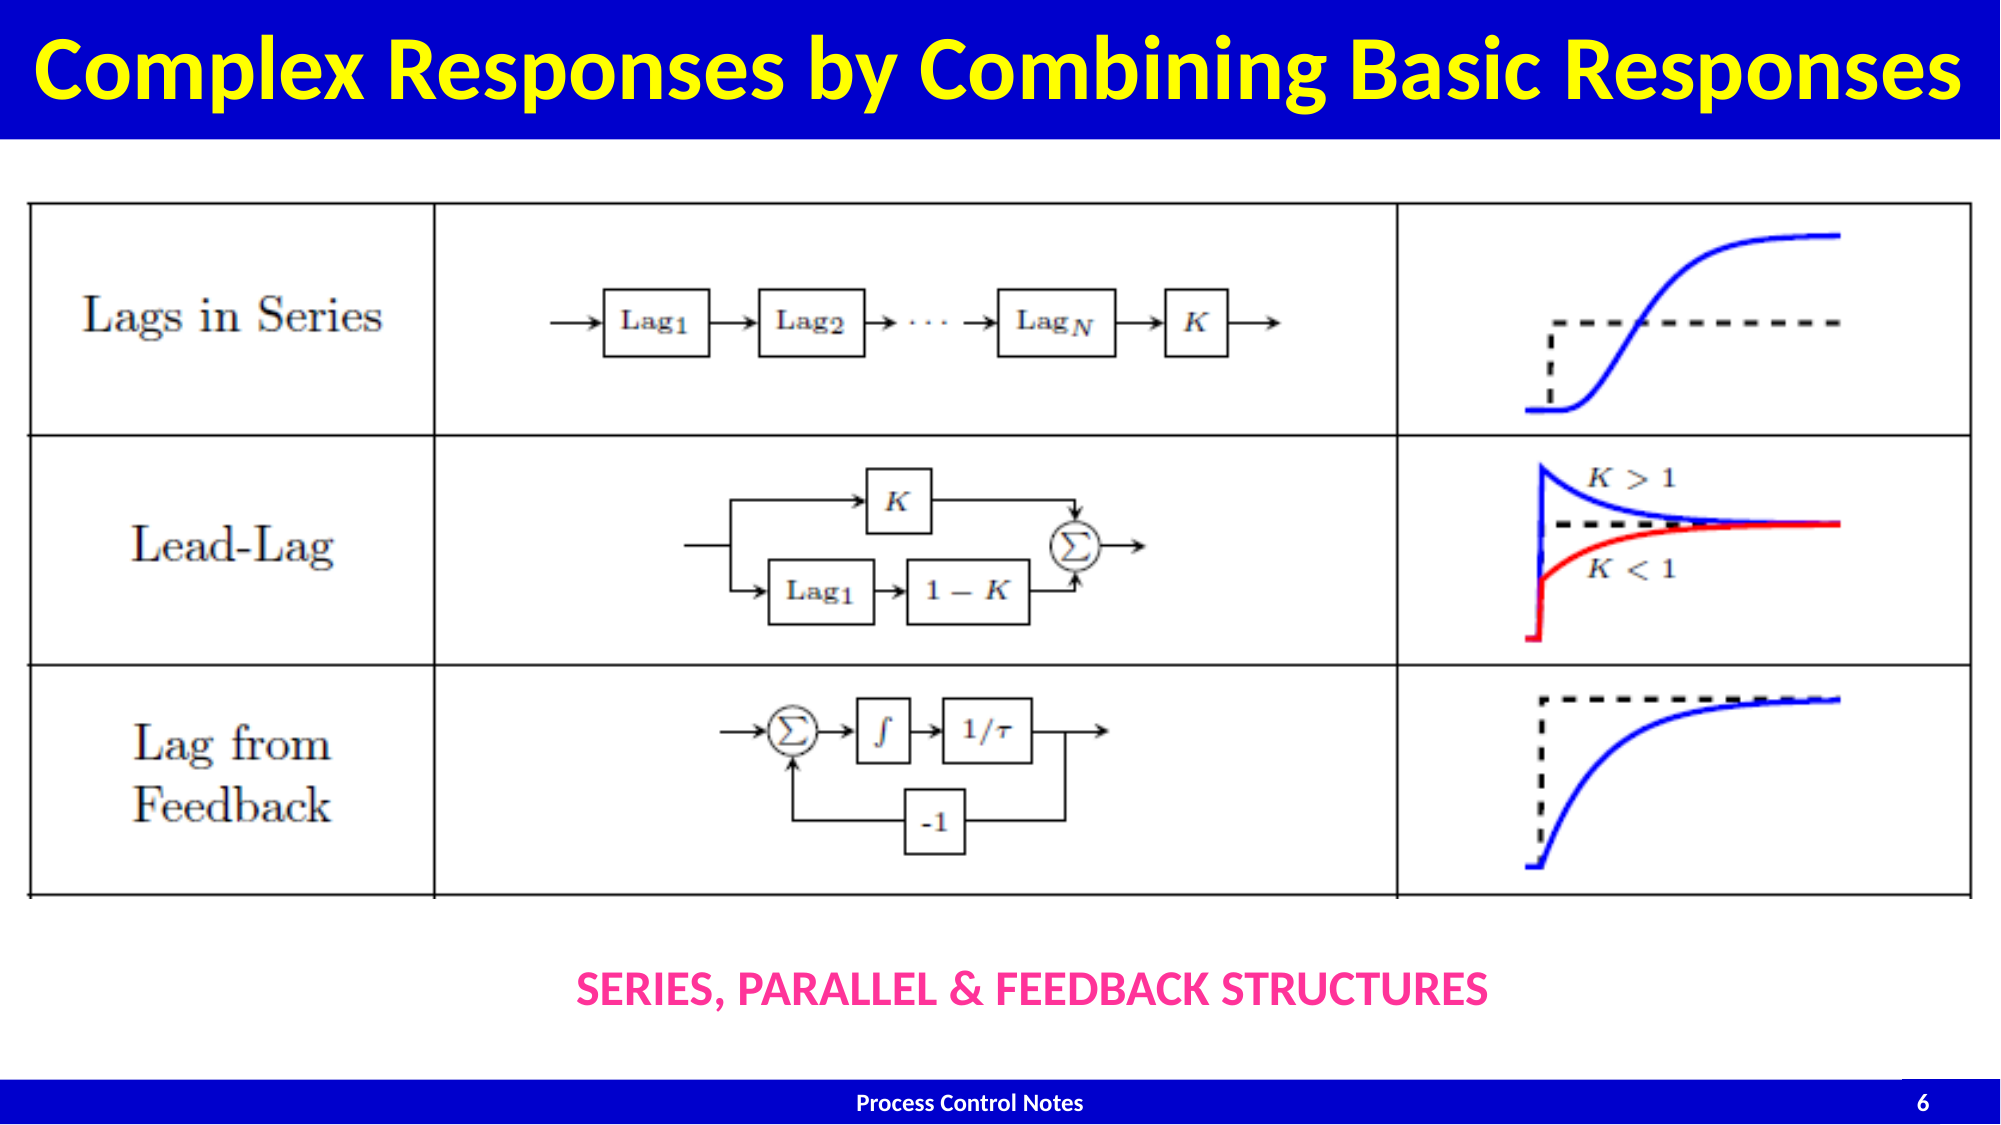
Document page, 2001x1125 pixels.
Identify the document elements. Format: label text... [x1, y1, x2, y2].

picture [11, 191, 1987, 899]
title Complex Responses by Combining Basic Responses [0, 0, 2000, 140]
text_box SERIES, PARALLEL & FEEDBACK STRUCTURES [561, 947, 1505, 1023]
